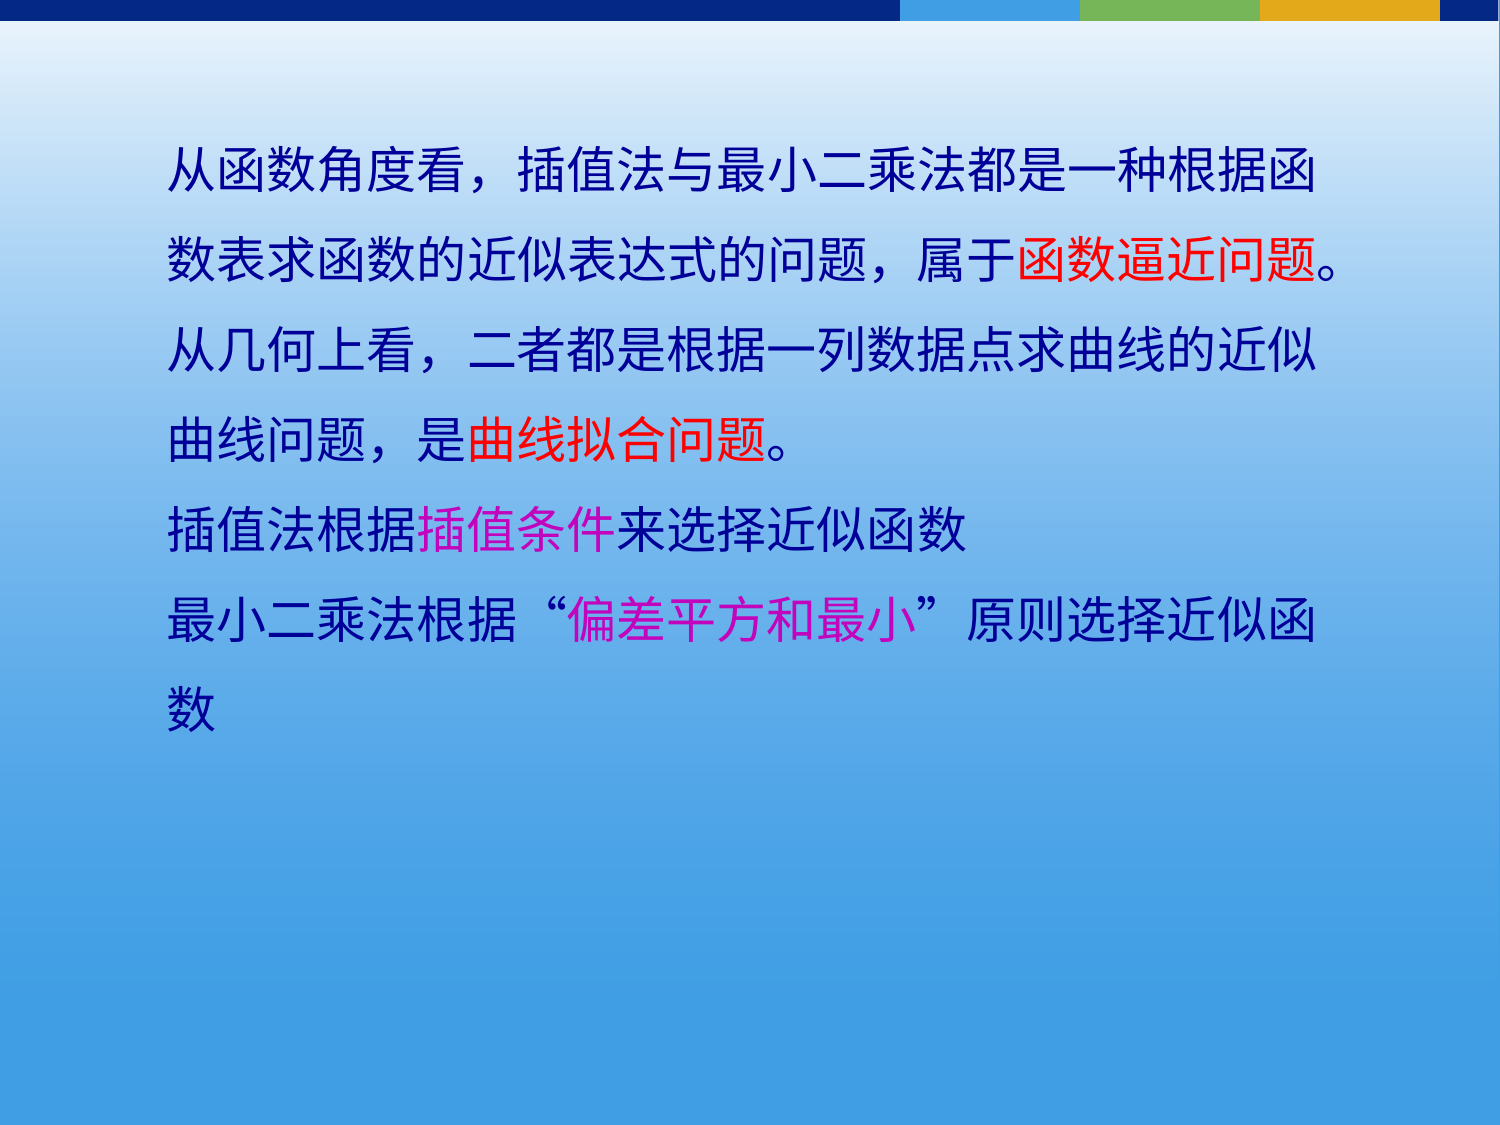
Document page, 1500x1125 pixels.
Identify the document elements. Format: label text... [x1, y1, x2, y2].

text_box 从函数角度看，插值法与最小二乘法都是一种根据函数表求函数的近似表达式的问题，属于函数逼近问题。 从几何上看，二者都是根据一列数据点求曲线的近似曲线问题，是曲线拟合问题。 插值法根据插值条件来选择近似函数 最小二乘法根据“偏差平方和最小”原则选择近似函数 [157, 104, 1343, 825]
